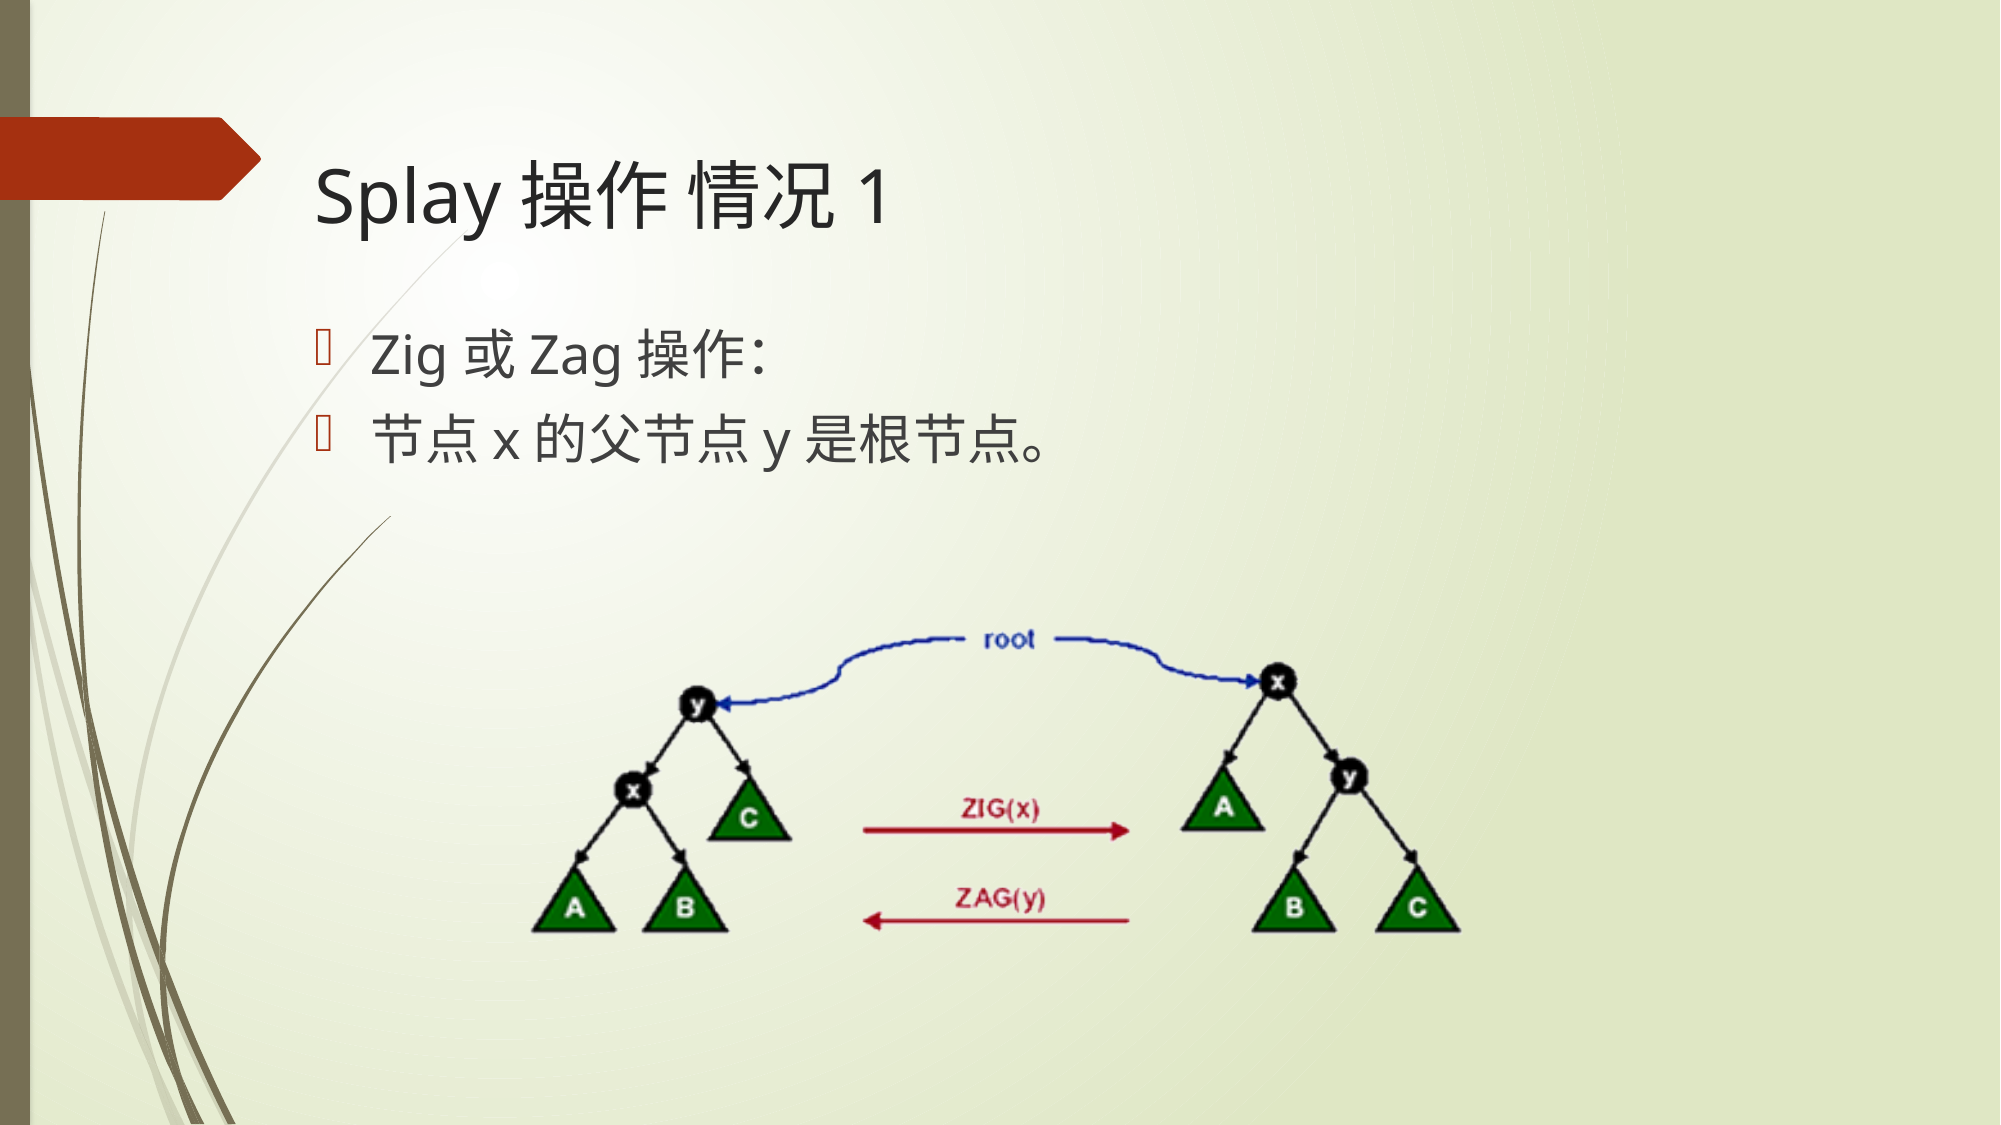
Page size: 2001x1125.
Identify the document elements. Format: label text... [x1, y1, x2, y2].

picture [521, 567, 1545, 995]
title Splay操作 情况1 [299, 99, 1701, 288]
list Zig或Zag操作： 节点x的父节点y是根节点。 [299, 312, 1110, 523]
